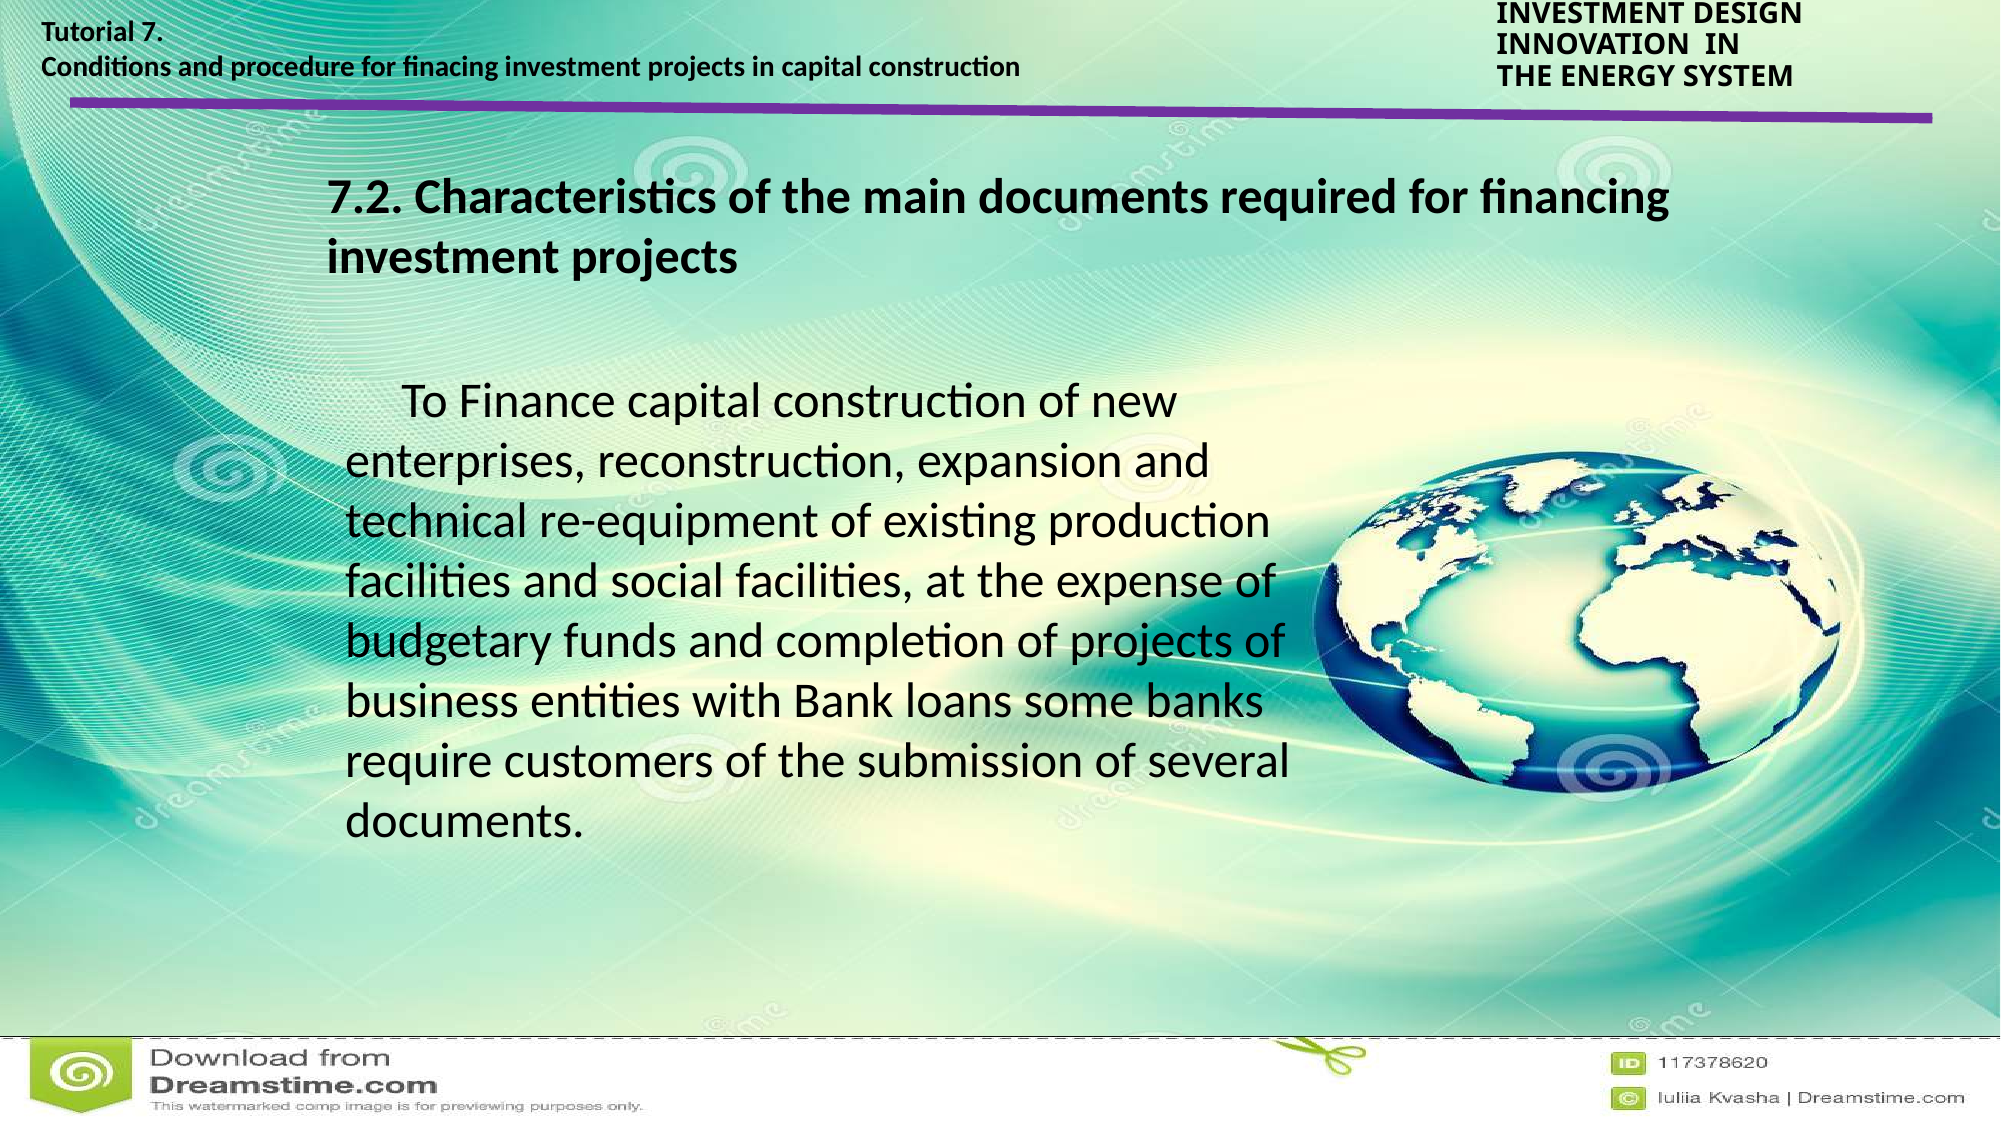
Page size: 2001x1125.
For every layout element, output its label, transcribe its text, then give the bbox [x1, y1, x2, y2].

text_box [70, 100, 1933, 117]
picture [1995, 734, 2001, 748]
picture [0, 0, 2001, 1125]
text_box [70, 117, 1933, 121]
text_box Tutorial 7. Conditions and procedure for finacing investment projects in capital construction [26, 5, 1063, 90]
text_box INVESTMENT DESIGN INNOVATION IN THE ENERGY SYSTEM [1481, 31, 1980, 100]
text_box 7.2. Characteristics of the main documents required for financing investment projects [311, 156, 1691, 292]
text_box To Finance capital construction of new enterprises, reconstruction, expansion and technical re-equipment of existing production facilities and social facilities, at the expense of budgetary funds and completion of projects of business entities with Bank loans some banks require customers of the submission of several documents. [330, 360, 1322, 855]
